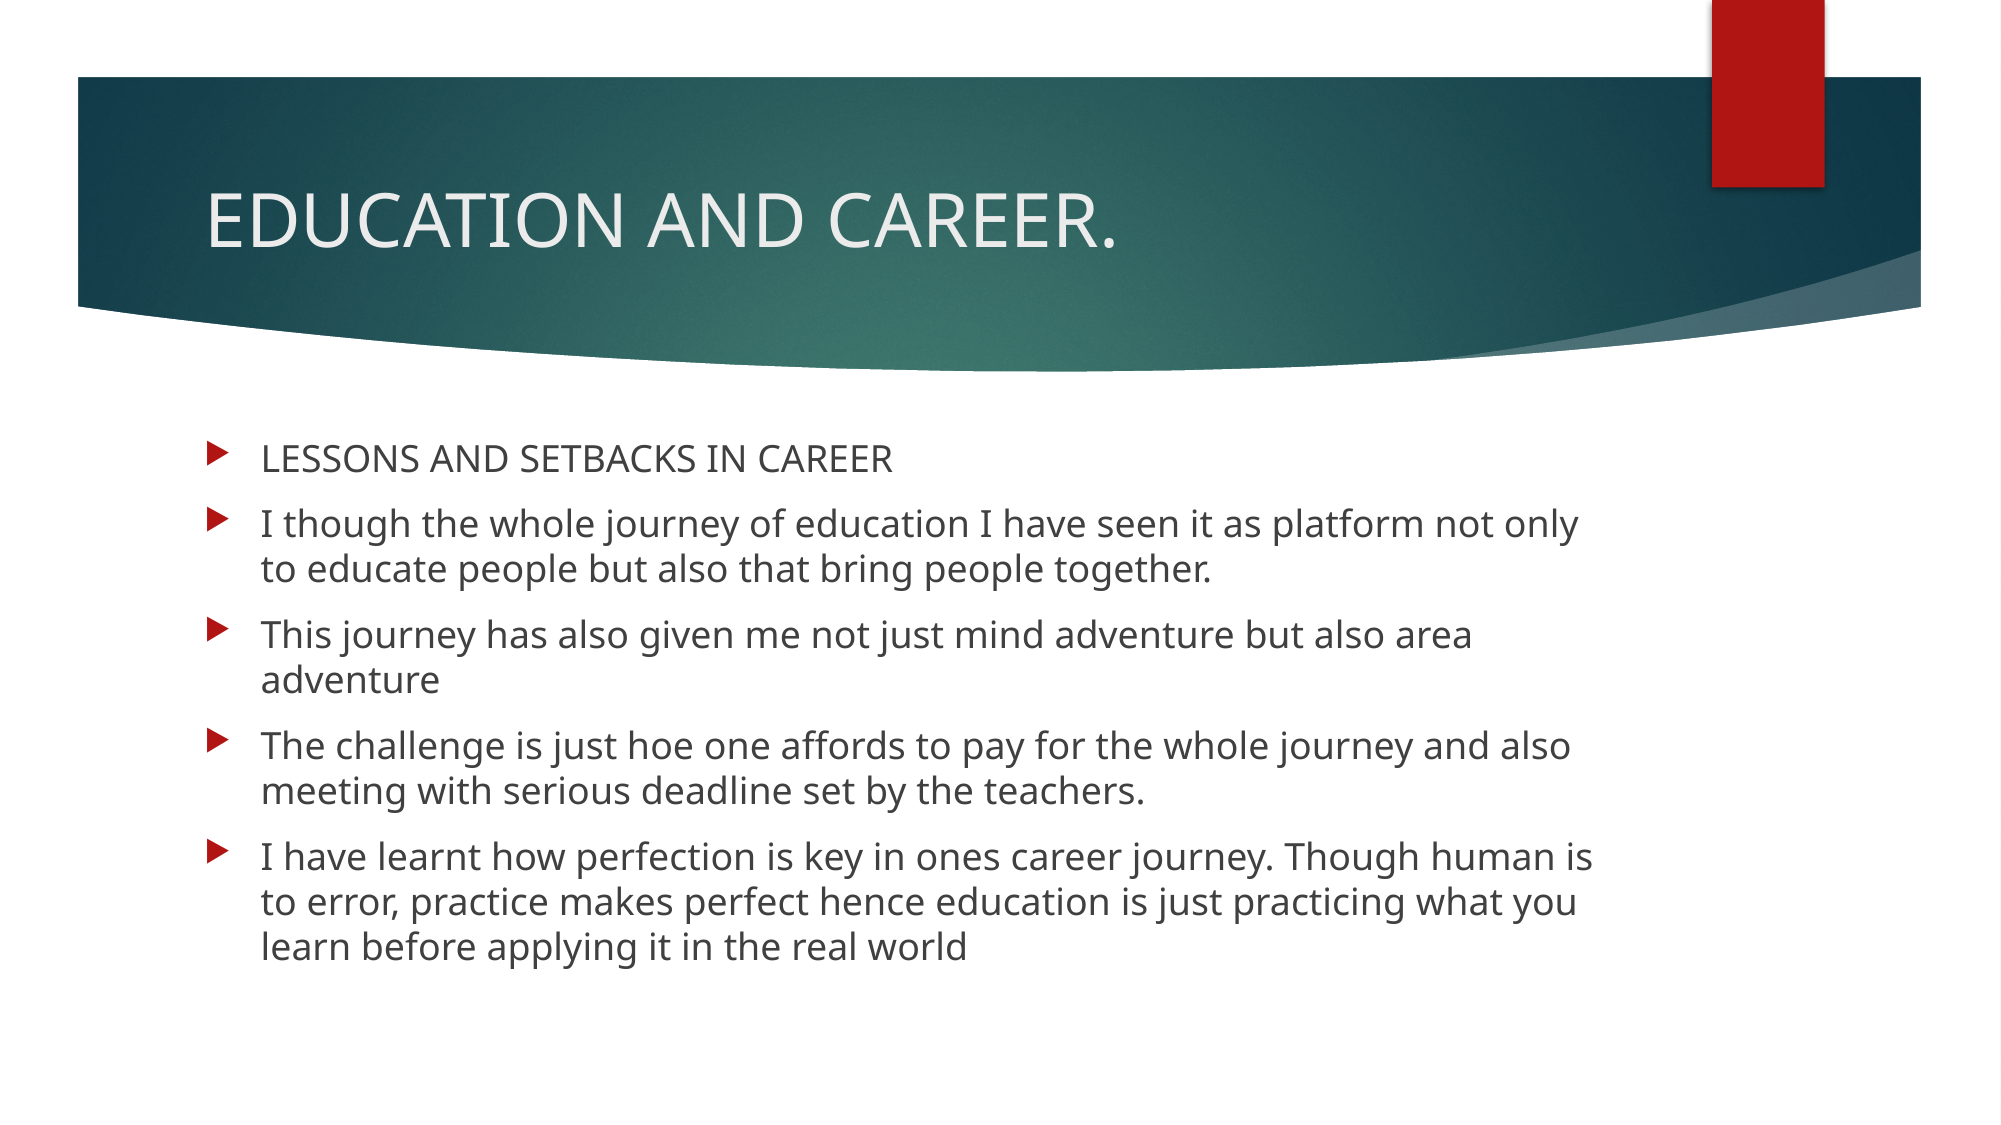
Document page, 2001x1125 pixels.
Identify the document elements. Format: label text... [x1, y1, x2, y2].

title EDUCATION AND CAREER. [189, 159, 1638, 276]
list LESSONS AND SETBACKS IN CAREER I though the whole journey of education I have seen it as platform not only to educate people but also that bring people together. This journey has also given me not just mind adventure but also area adventure The challenge is just hoe one affords to pay for the whole journey and also meeting with serious deadline set by the teachers. I have learnt how perfection is key in ones career journey. Though human is to error, practice makes perfect hence education is just practicing what you learn before applying it in the real world [189, 427, 1638, 988]
